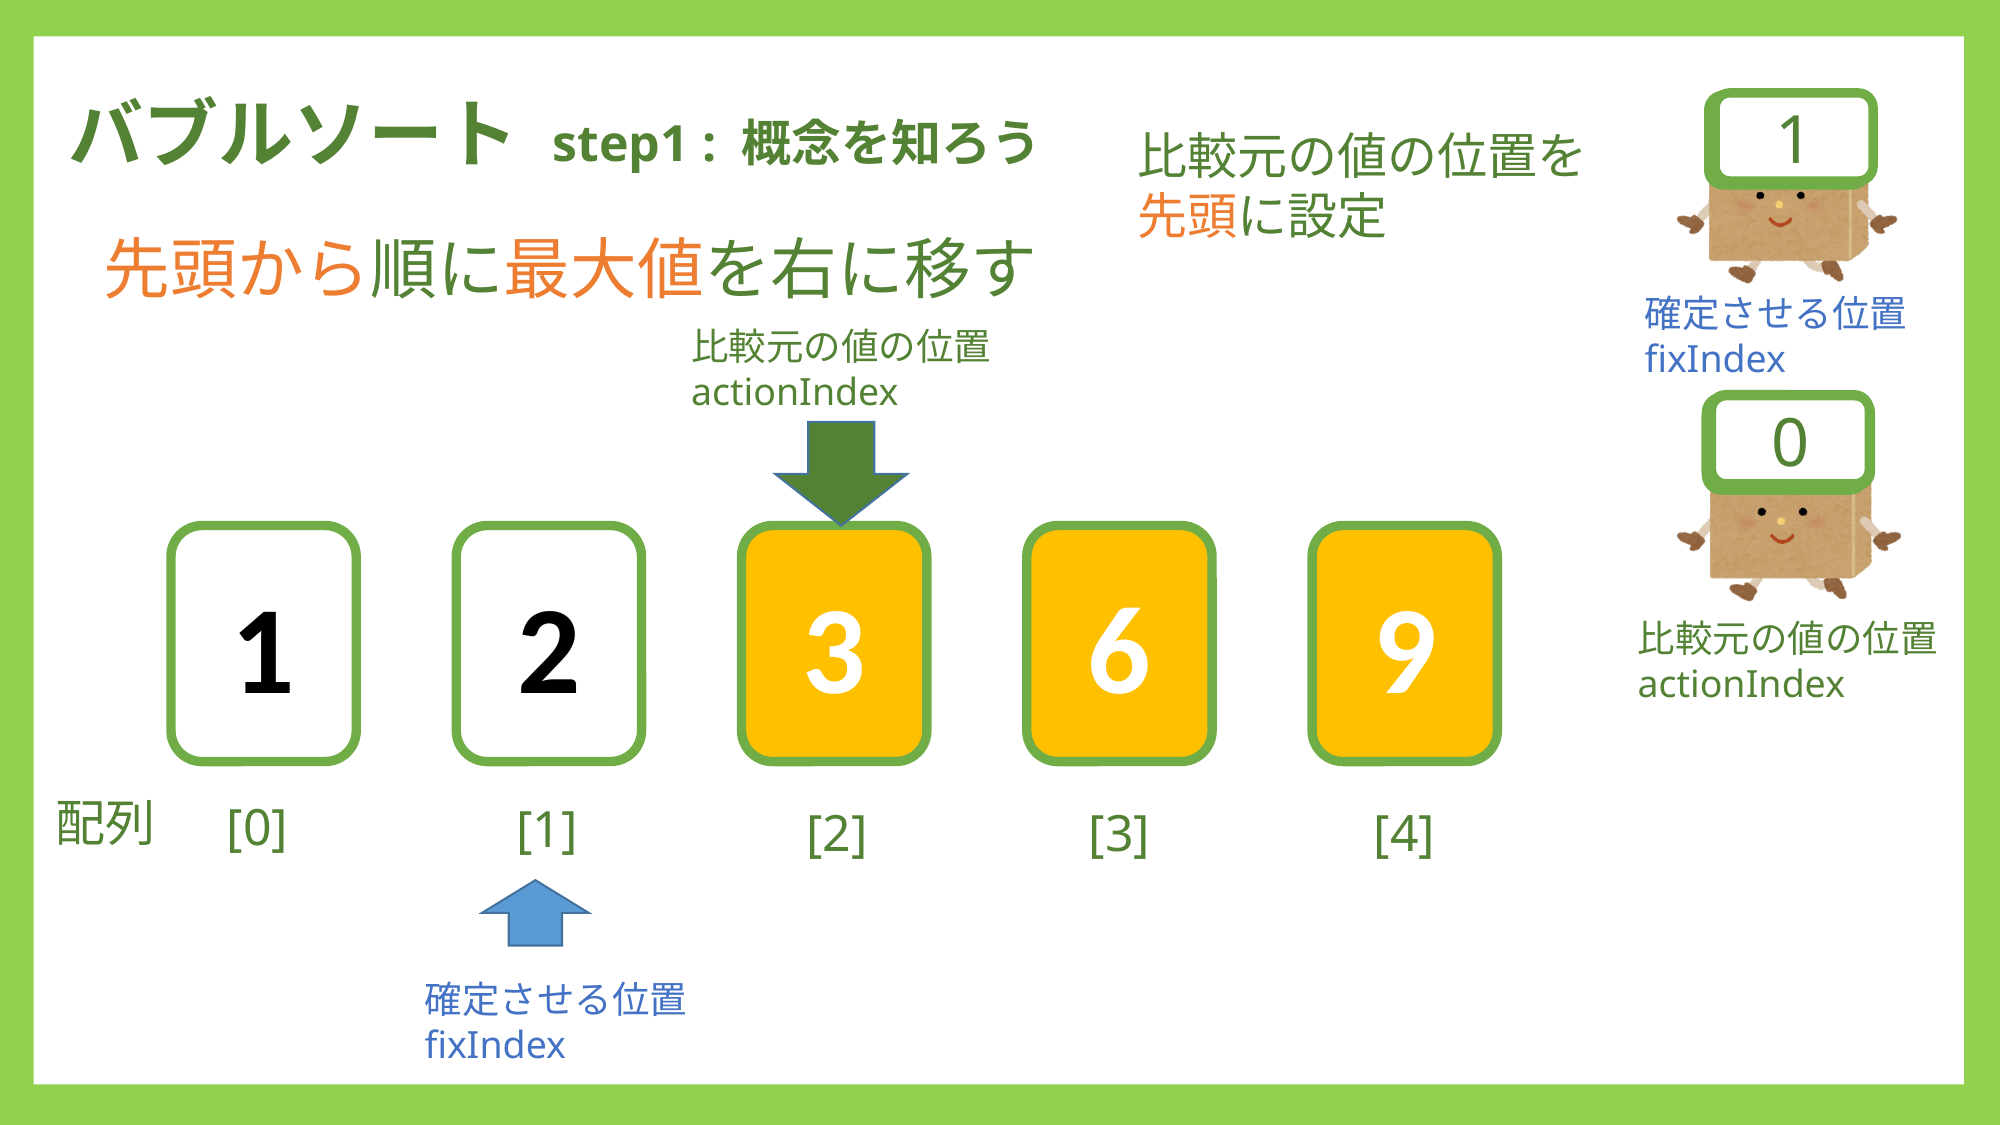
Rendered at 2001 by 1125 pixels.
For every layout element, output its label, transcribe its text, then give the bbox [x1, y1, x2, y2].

text_box [4] [1359, 794, 1451, 870]
text_box 9 [1311, 524, 1499, 763]
text_box 配列 [40, 784, 171, 860]
text_box [771, 421, 911, 528]
text_box 3 [740, 524, 928, 763]
text_box 1 [1719, 91, 1869, 96]
text_box 確定させる位置 fixIndex [409, 968, 702, 1073]
text_box [2] [791, 794, 883, 870]
text_box 6 [1025, 524, 1214, 763]
text_box 確定させる位置 fixIndex [1629, 282, 1922, 388]
text_box 先頭から順に最大値を右に移す [88, 219, 1053, 315]
text_box バブルソート step1 : 概念を知ろう [53, 78, 1057, 184]
text_box 2 [455, 524, 643, 763]
text_box 比較元の値の位置 actionIndex [676, 315, 1007, 421]
text_box 比較元の値の位置を 先頭に設定 [1122, 116, 1602, 252]
text_box [3] [1073, 794, 1166, 870]
text_box 1 [169, 524, 358, 763]
picture [1669, 411, 1907, 626]
picture [1669, 96, 1903, 308]
text_box 比較元の値の位置 actionIndex [1622, 607, 1953, 713]
text_box [0] [211, 788, 304, 863]
text_box [478, 878, 593, 947]
text_box [1] [501, 790, 593, 866]
text_box 0 [1710, 394, 1871, 411]
